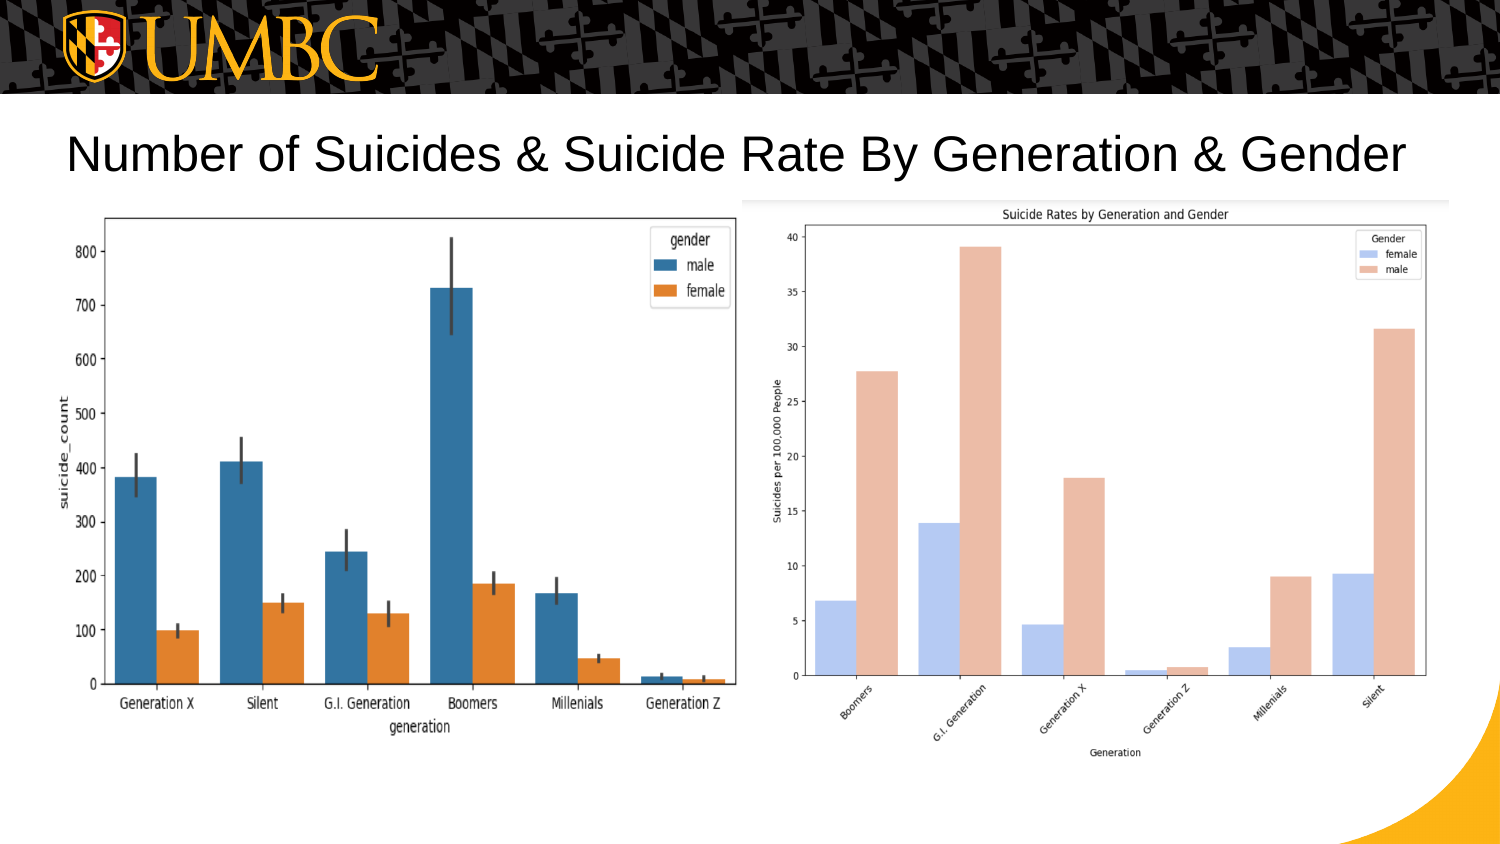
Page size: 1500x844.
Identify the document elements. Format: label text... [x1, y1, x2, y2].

picture [0, 0, 1500, 94]
picture [50, 200, 1500, 844]
title Number of Suicides & Suicide Rate By Generation & Gender [51, 106, 1449, 199]
